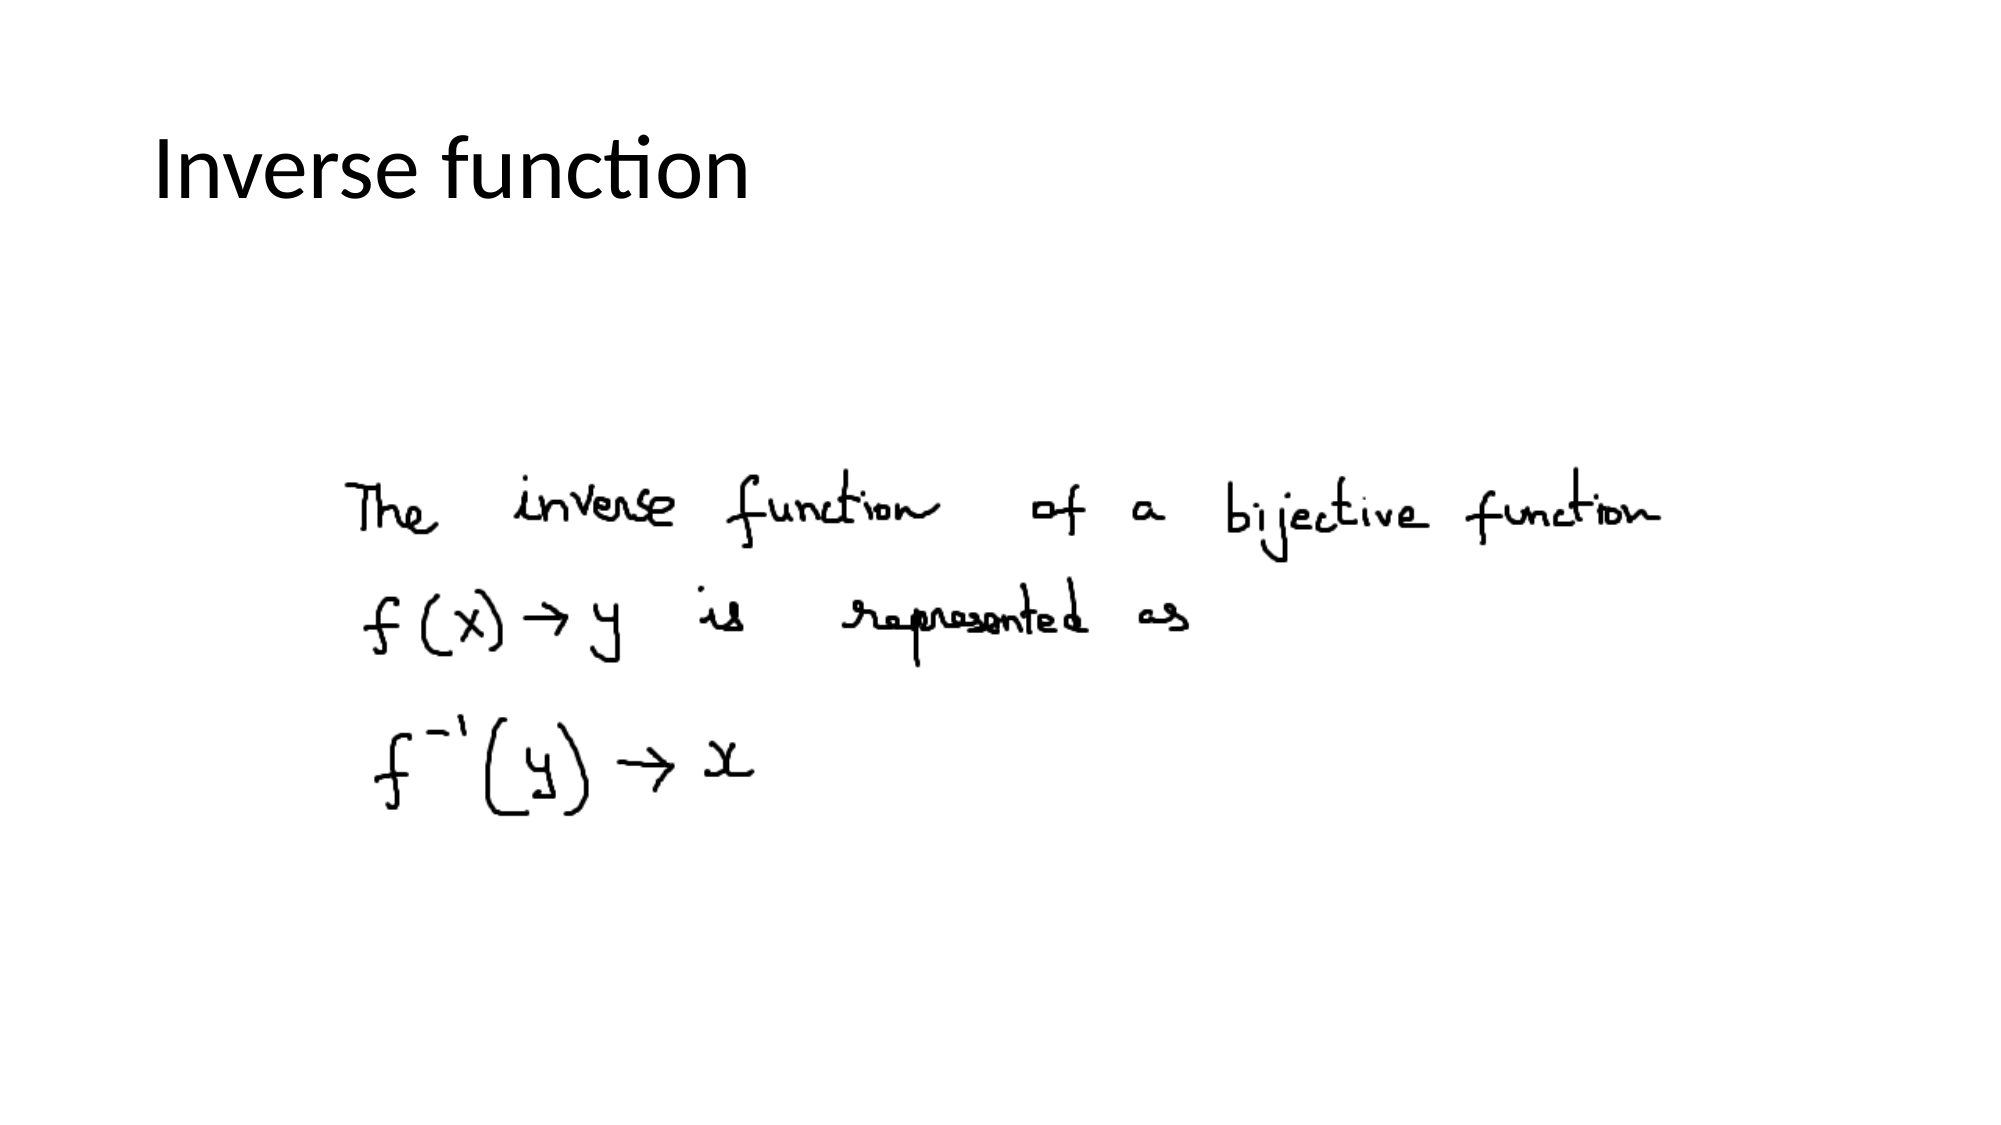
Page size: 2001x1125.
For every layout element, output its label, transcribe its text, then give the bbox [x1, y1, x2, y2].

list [309, 452, 1691, 860]
title Inverse function [137, 59, 1863, 278]
